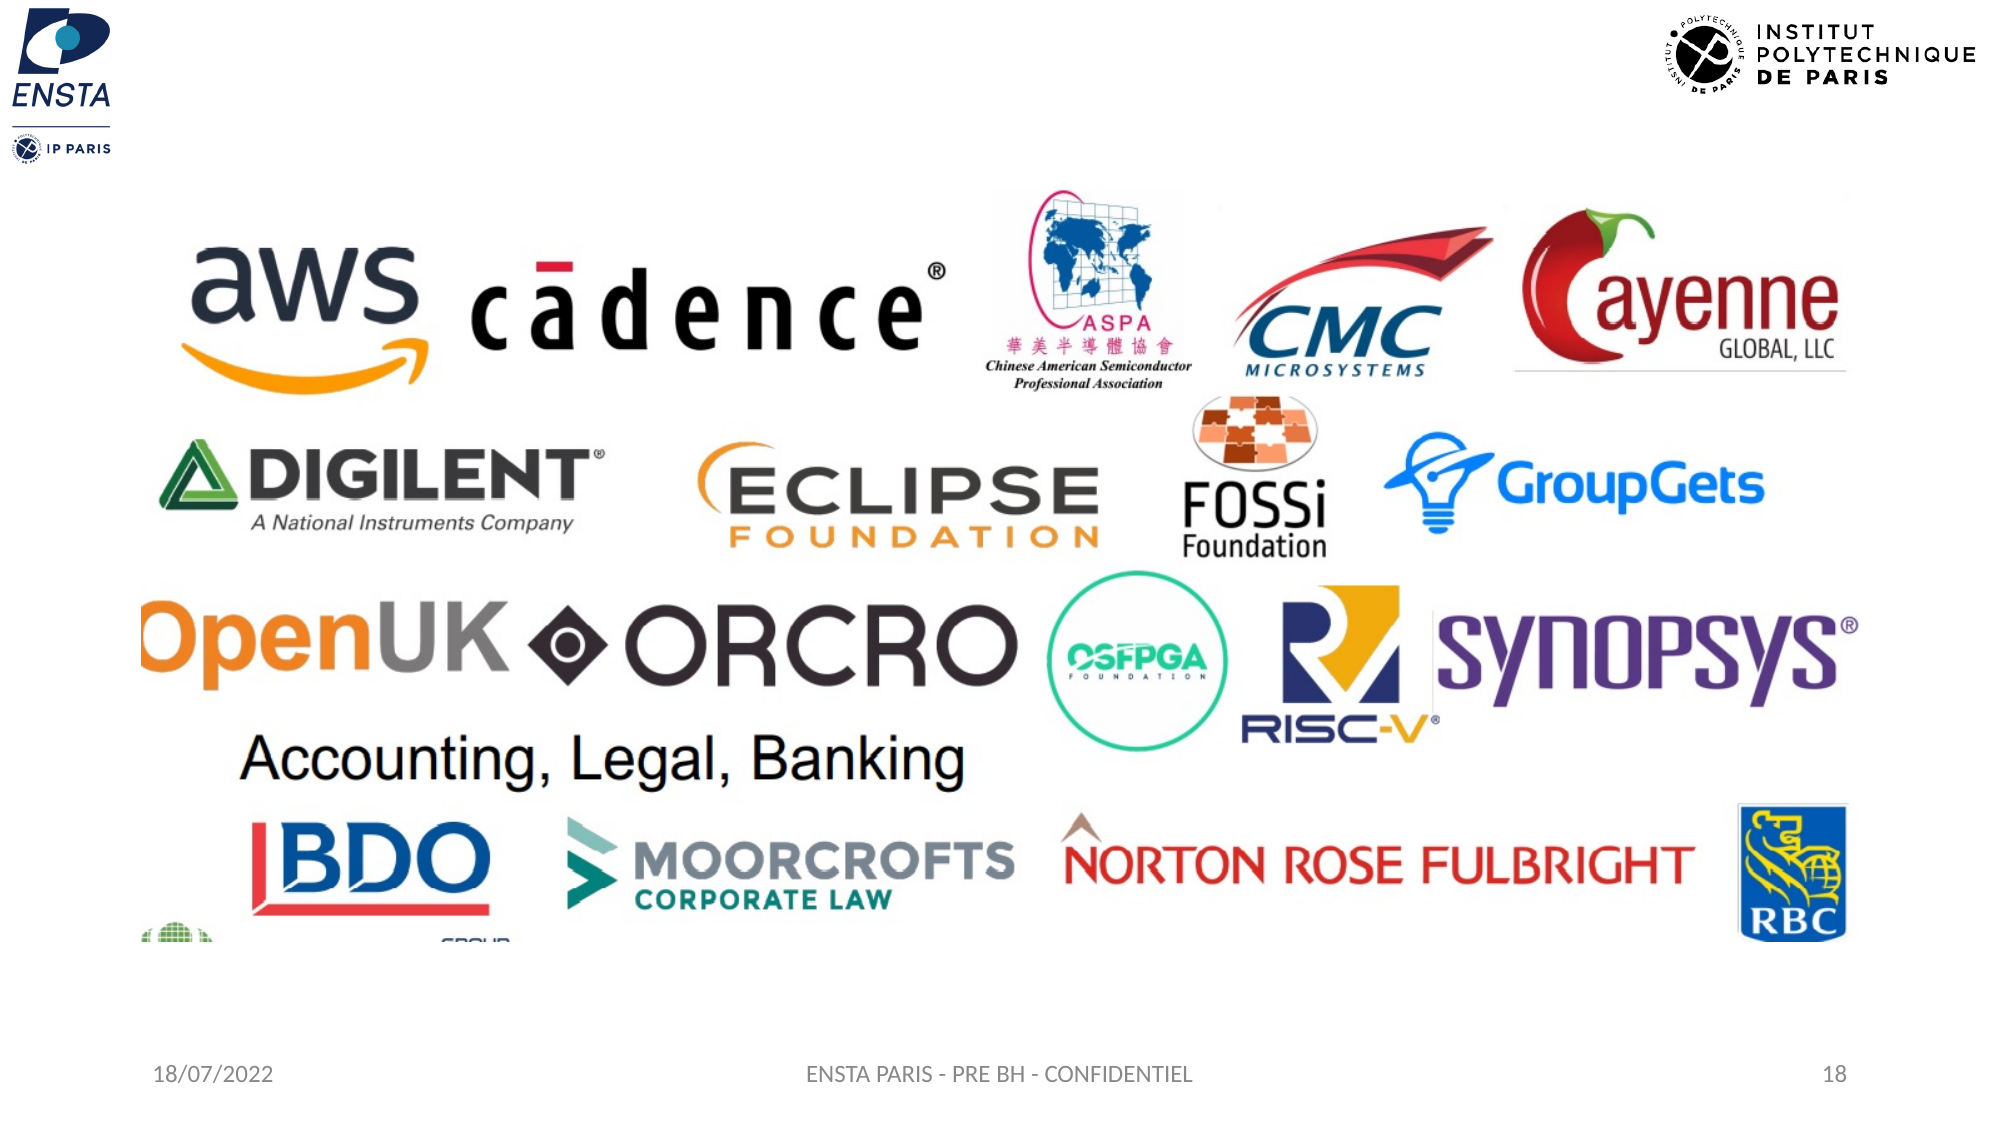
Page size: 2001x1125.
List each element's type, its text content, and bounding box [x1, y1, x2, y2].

picture [0, 0, 122, 176]
picture [1656, 0, 1983, 112]
footer ENSTA PARIS - PRE BH - CONFIDENTIEL [662, 1042, 1338, 1103]
picture [141, 182, 1859, 943]
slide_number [137, 1042, 588, 1103]
slide_number ‹#› [1412, 1042, 1863, 1103]
